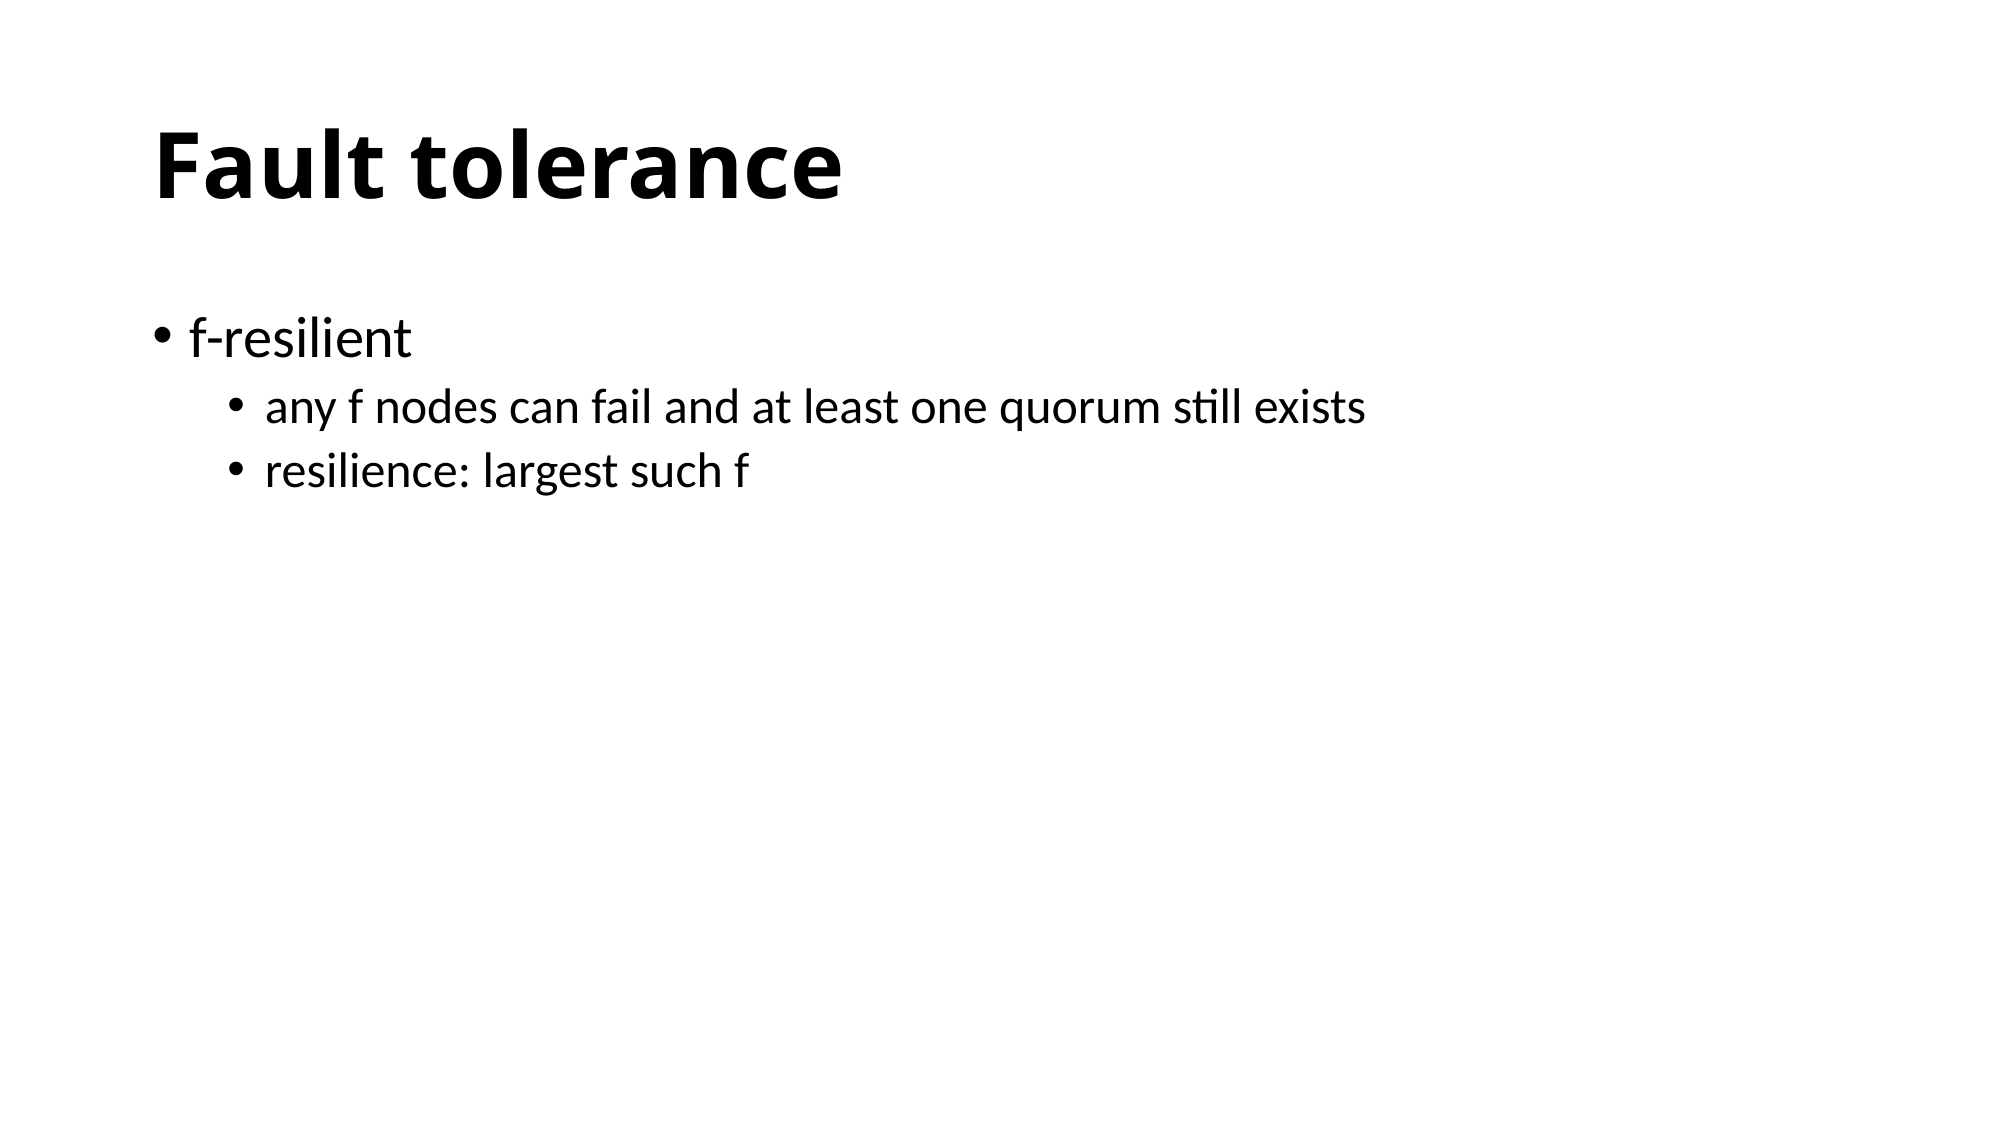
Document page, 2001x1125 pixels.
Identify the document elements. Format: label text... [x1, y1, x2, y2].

title Fault tolerance [137, 59, 1863, 278]
list f-resilient any f nodes can fail and at least one quorum still exists resilience: largest such f [137, 299, 1863, 1014]
